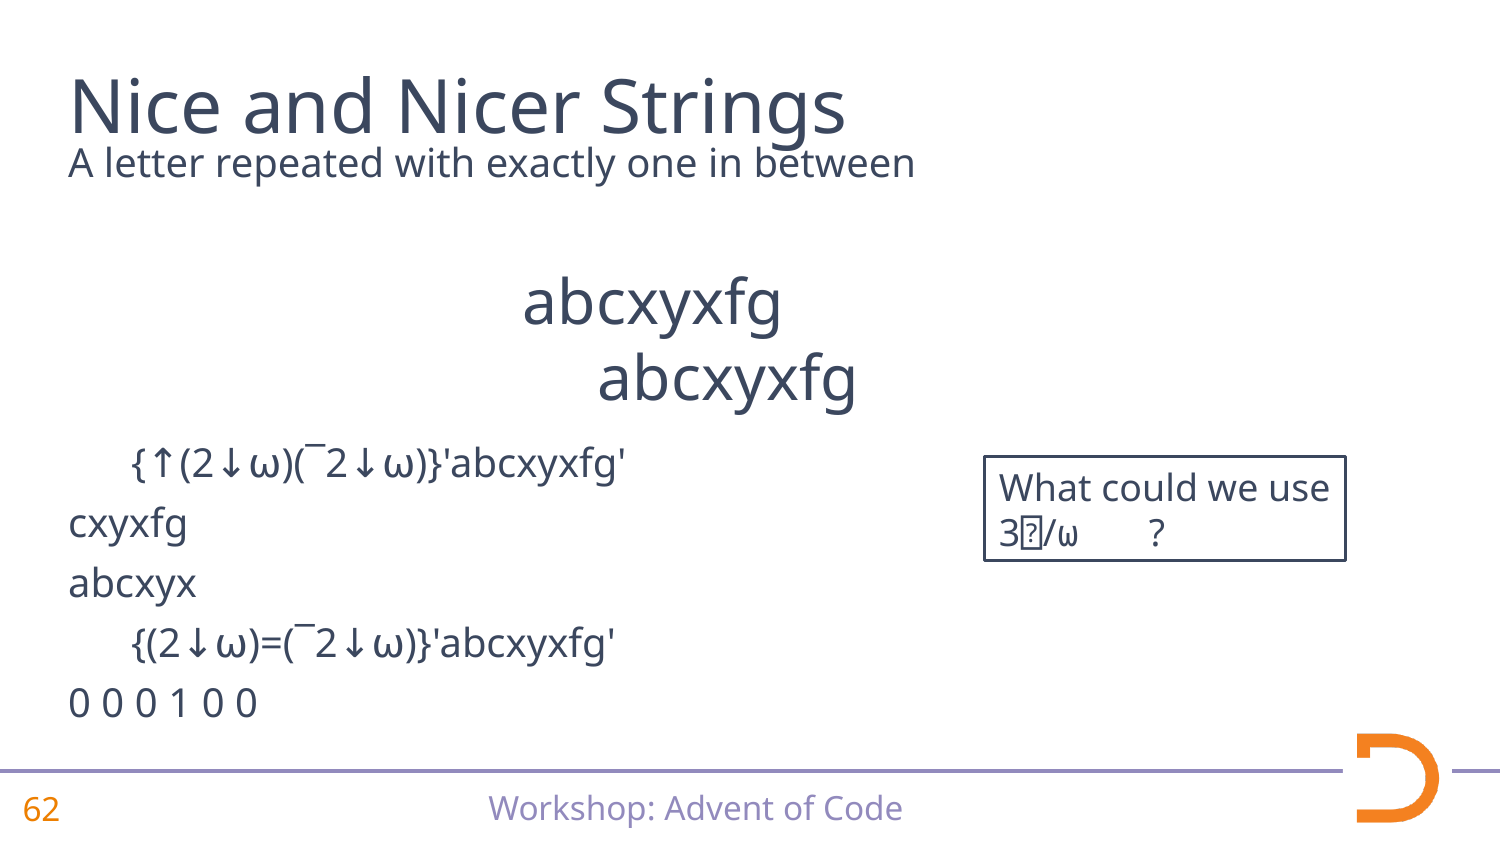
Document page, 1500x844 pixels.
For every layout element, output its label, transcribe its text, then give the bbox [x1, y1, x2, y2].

text_box abcxyxfg [507, 254, 865, 345]
text_box abcxyxfg [582, 331, 940, 421]
title Nice and Nicer Strings [53, 43, 1203, 157]
list A letter repeated with exactly one in between {↑(2↓⍵)(¯2↓⍵)}'abcxyxfg' cxyxfg abcxyx {(2↓⍵)=(¯2↓⍵)}'abcxyxfg' 0 0 0 1 0 0 [53, 130, 1444, 740]
text_box What could we use 3⍰/⍵ ? [984, 456, 1346, 561]
picture [1342, 723, 1453, 833]
